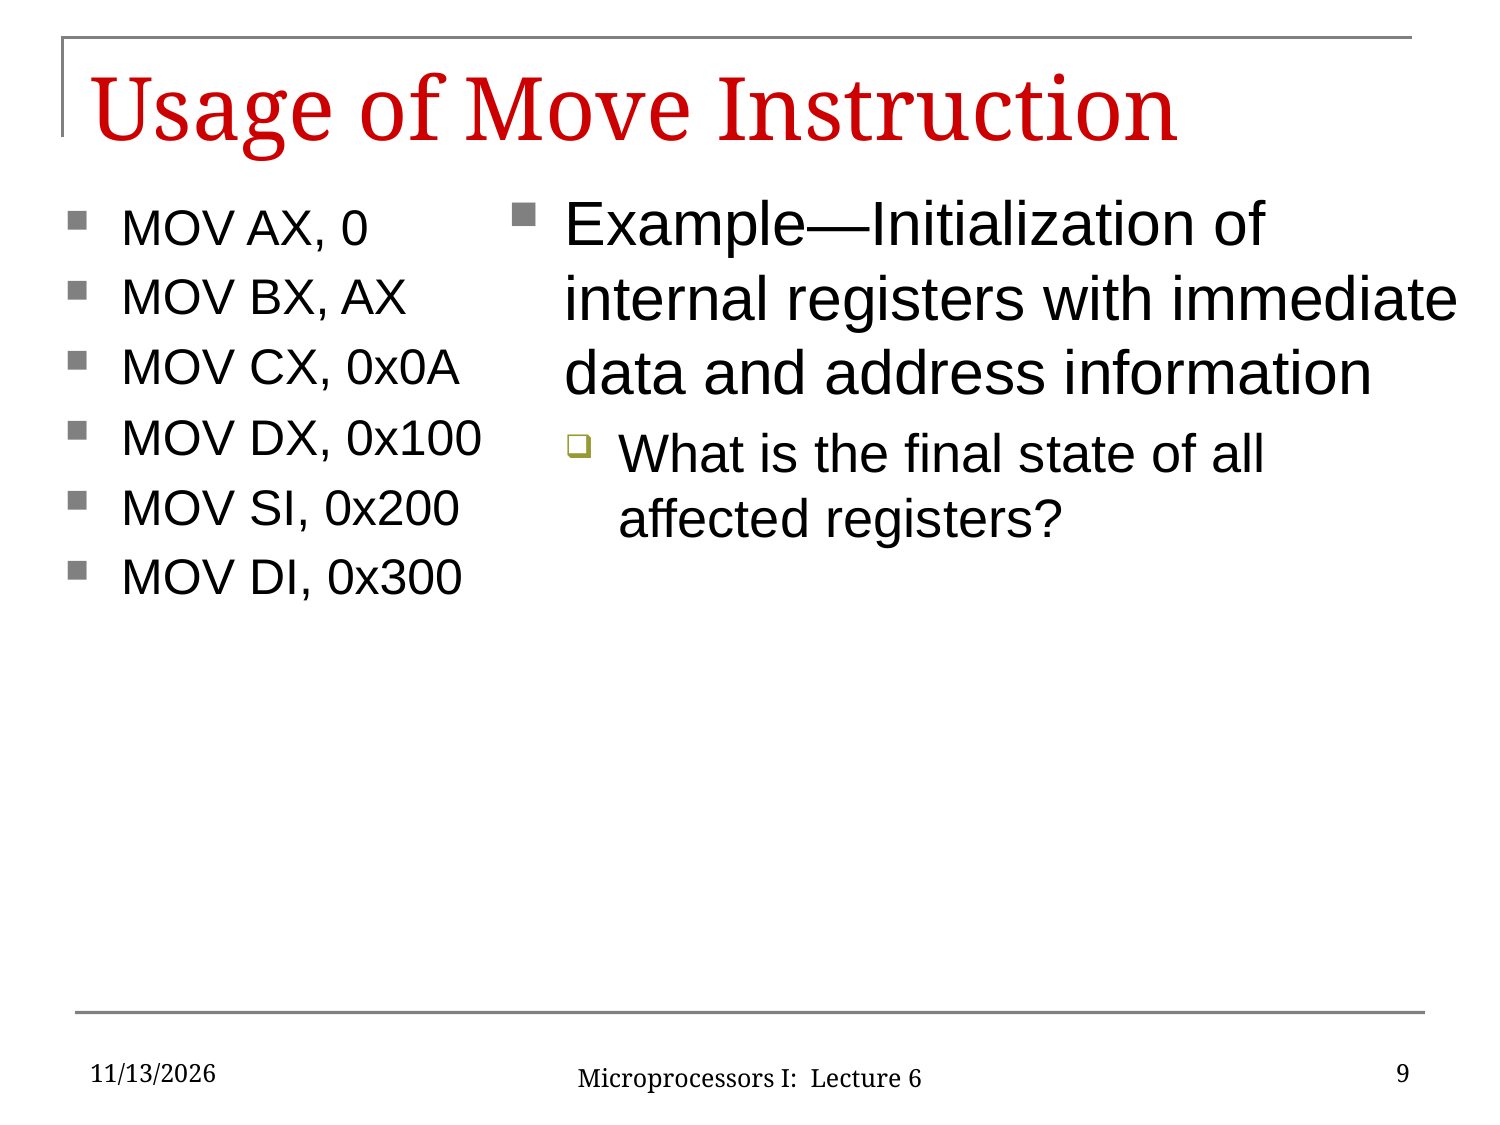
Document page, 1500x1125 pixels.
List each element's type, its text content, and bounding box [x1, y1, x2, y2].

title Usage of Move Instruction [75, 45, 1425, 163]
footer Microprocessors I: Lecture 6 [512, 1024, 988, 1101]
list MOV AX, 0 MOV BX, AX MOV CX, 0x0A MOV DX, 0x100 MOV SI, 0x200 MOV DI, 0x300 [50, 187, 513, 1006]
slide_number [74, 1023, 426, 1100]
slide_number 9 [1074, 1023, 1426, 1100]
list Example—Initialization of internal registers with immediate data and address information What is the final state of all affected registers? [493, 174, 1488, 906]
